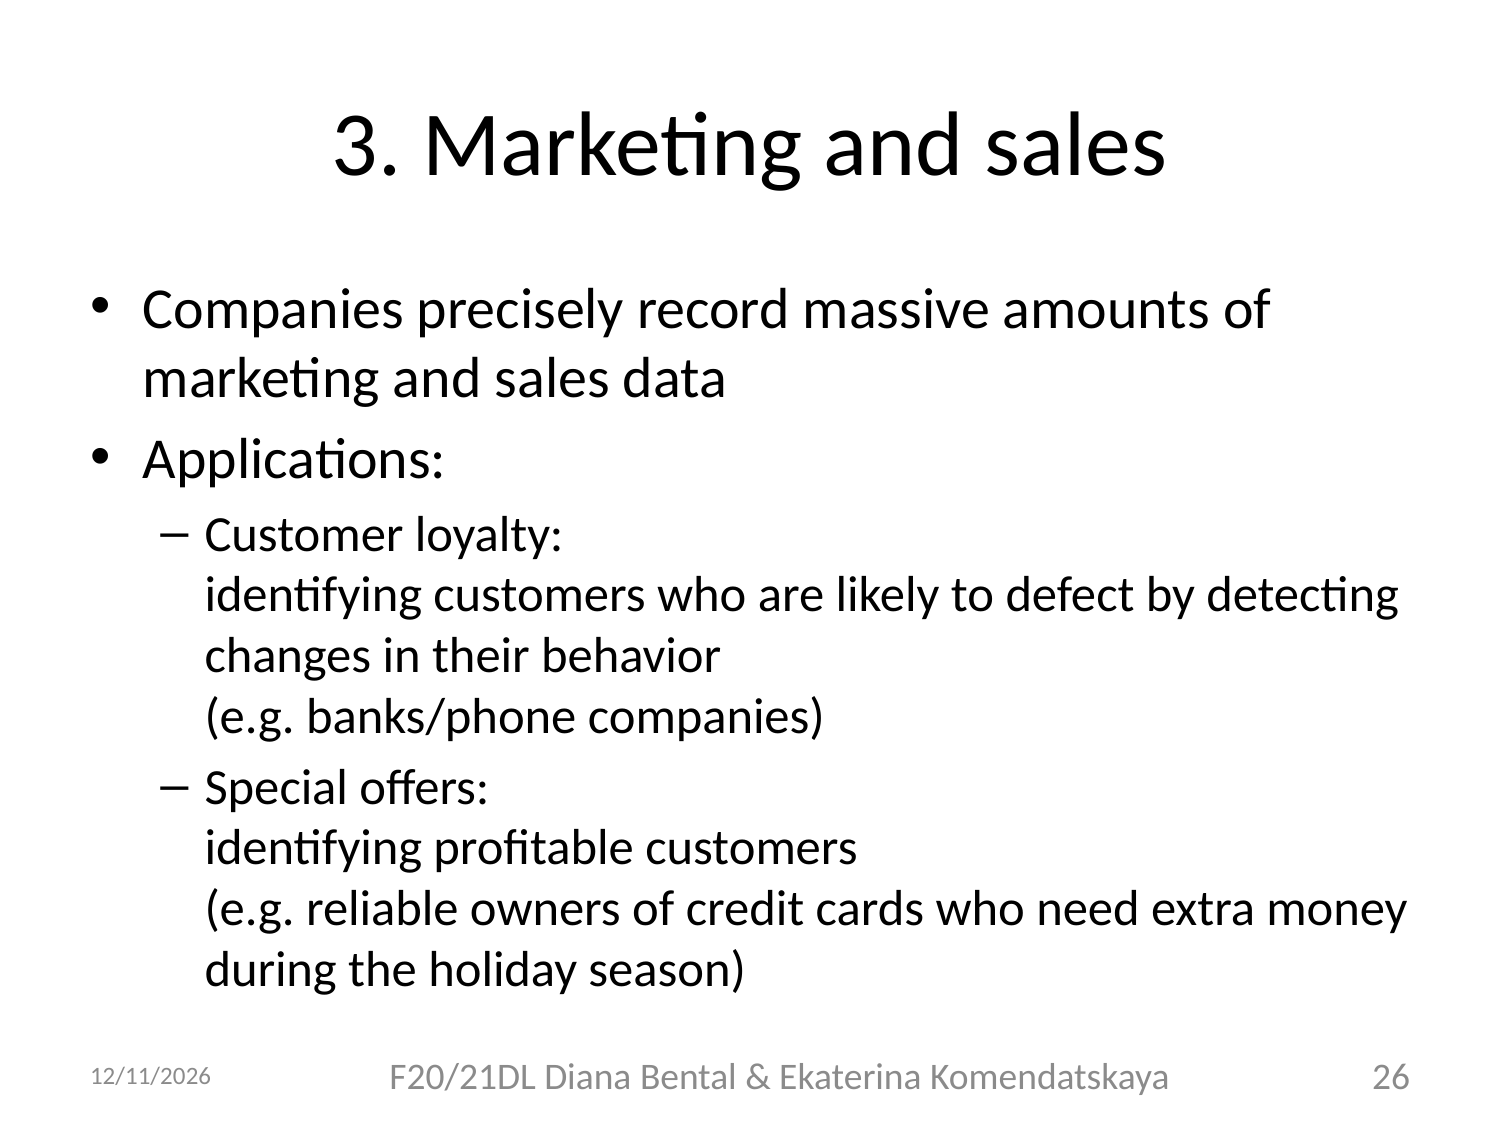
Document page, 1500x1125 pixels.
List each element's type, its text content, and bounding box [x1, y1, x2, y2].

title 3. Marketing and sales [75, 45, 1425, 233]
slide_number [75, 1042, 254, 1106]
slide_number 26 [1316, 1046, 1425, 1103]
footer F20/21DL Diana Bental & Ekaterina Komendatskaya [278, 1046, 1282, 1103]
list Companies precisely record massive amounts of marketing and sales data Applications: Customer loyalty: identifying customers who are likely to defect by detecting changes in their behavior (e.g. banks/phone companies) Special offers: identifying profitable customers (e.g. reliable owners of credit cards who need extra money during the holiday season) [75, 262, 1425, 1005]
